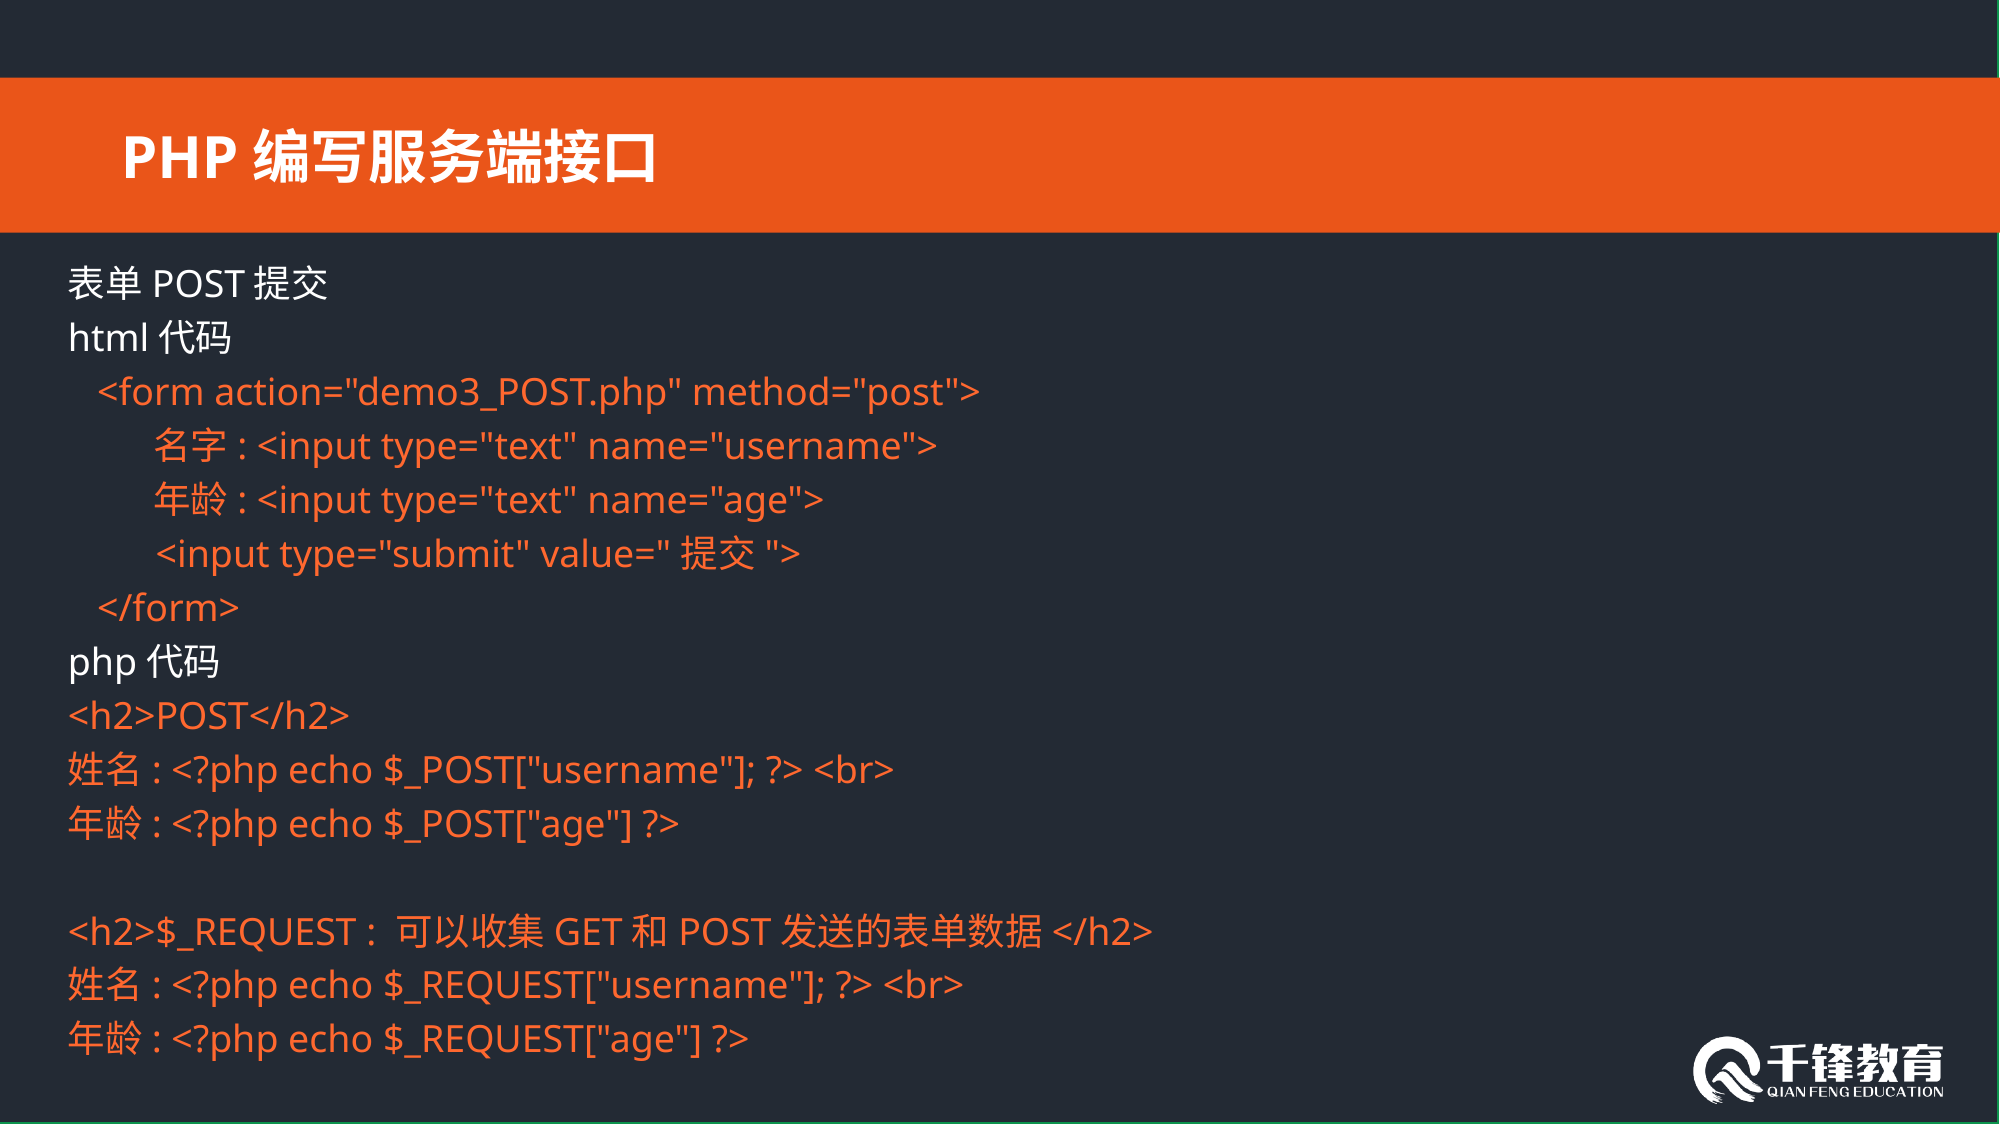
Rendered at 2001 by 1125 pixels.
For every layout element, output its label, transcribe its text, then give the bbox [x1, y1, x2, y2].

text_box [0, 234, 1999, 1124]
picture [1691, 1031, 1948, 1109]
text_box PHP编写服务端接口 [106, 112, 1692, 198]
text_box [0, 0, 1999, 77]
text_box 表单POST提交 html代码 <form action="demo3_POST.php" method="post"> 名字: <input type="text" name="username"> 年龄: <input type="text" name="age"> <input type="submit" value="提交"> </form> php代码 <h2>POST</h2> 姓名: <?php echo $_POST["username"]; ?> <br> 年龄: <?php echo $_POST["age"] ?> <h2>$_REQUEST : 可以收集GET和POST发送的表单数据</h2> 姓名: <?php echo $_REQUEST["username"]; ?> <br> 年龄: <?php echo $_REQUEST["age"] ?> [53, 243, 1704, 1068]
text_box [0, 77, 2000, 234]
